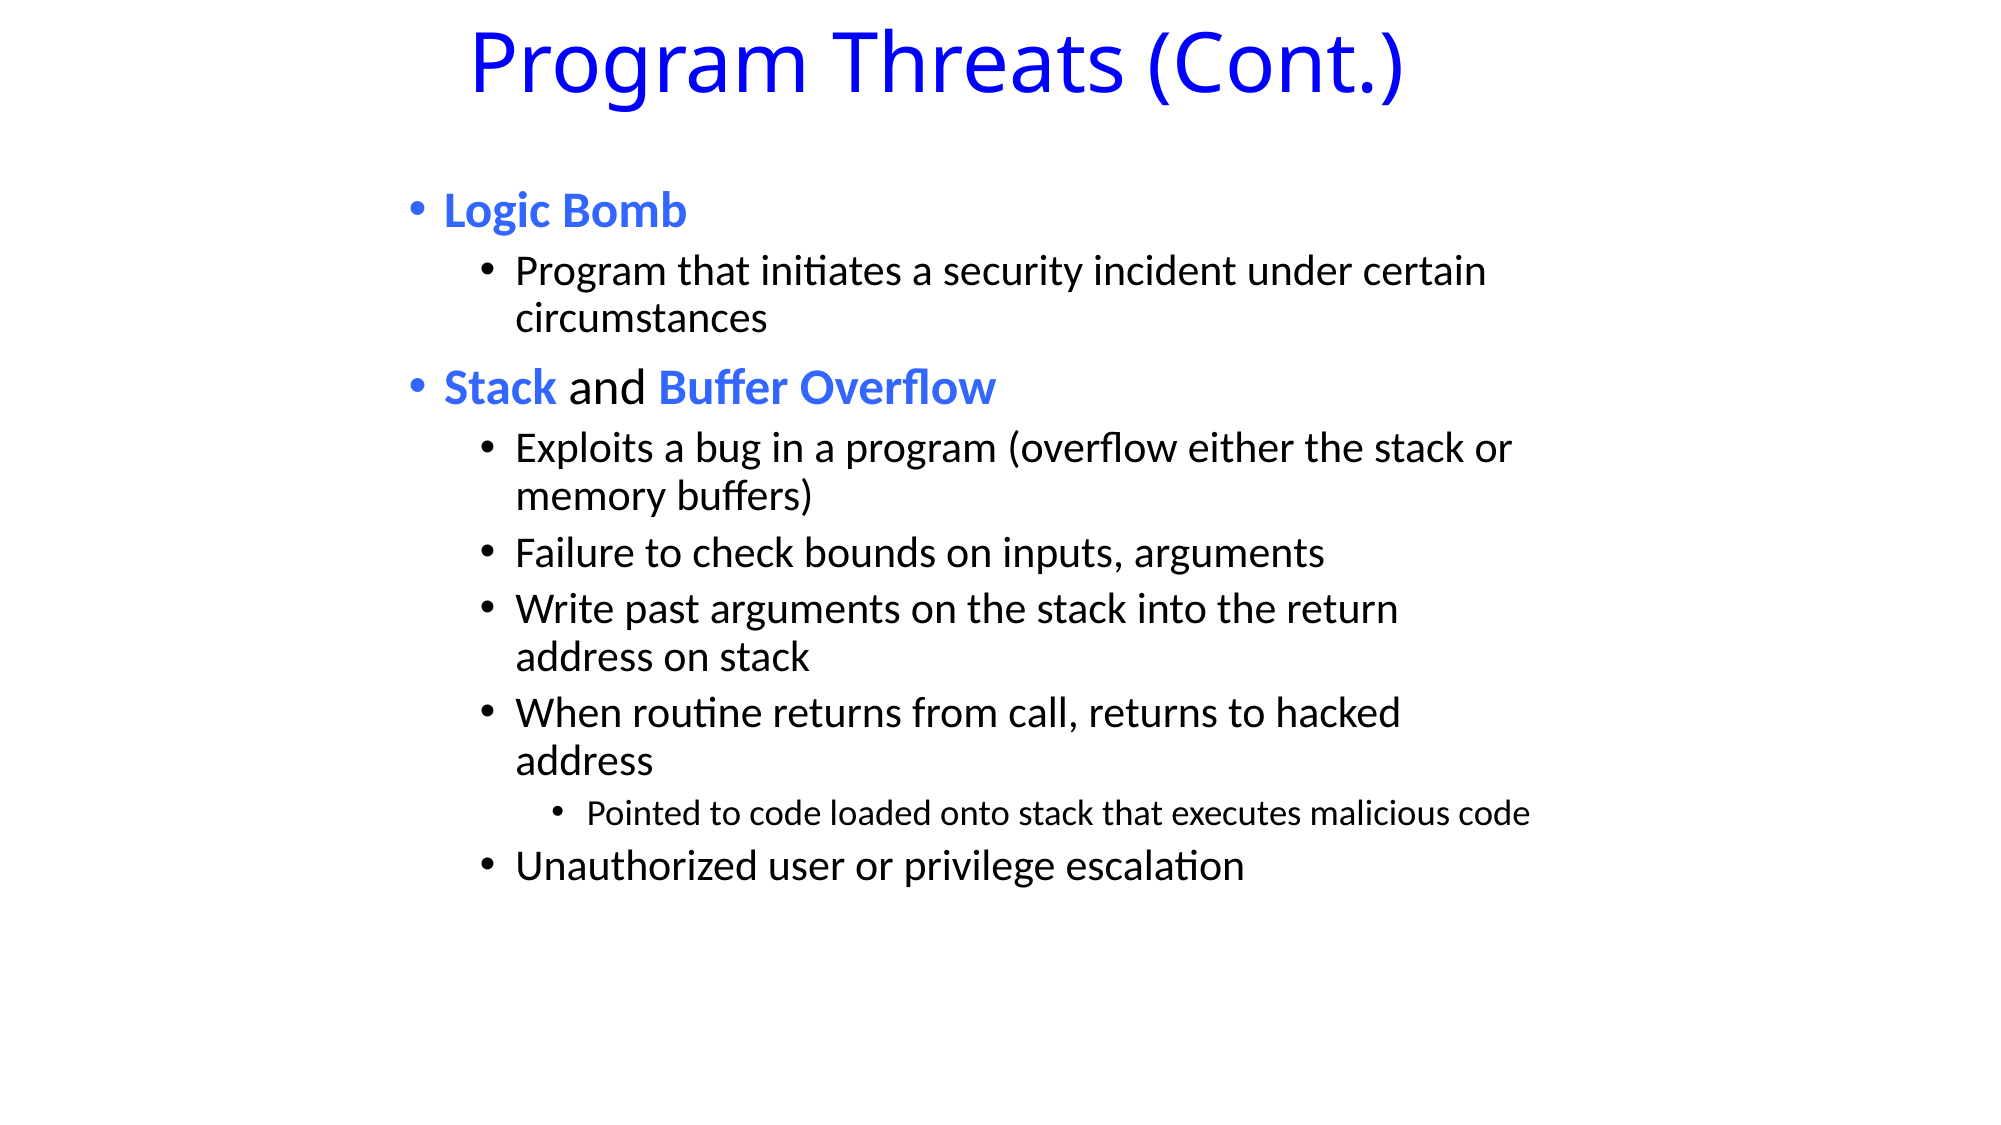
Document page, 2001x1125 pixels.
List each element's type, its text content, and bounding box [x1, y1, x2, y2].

list Logic Bomb Program that initiates a security incident under certain circumstances Stack and Buffer Overflow Exploits a bug in a program (overflow either the stack or memory buffers) Failure to check bounds on inputs, arguments Write past arguments on the stack into the return address on stack When routine returns from call, returns to hacked address Pointed to code loaded onto stack that executes malicious code Unauthorized user or privilege escalation [393, 175, 1549, 919]
title Program Threats (Cont.) [453, 18, 1675, 114]
